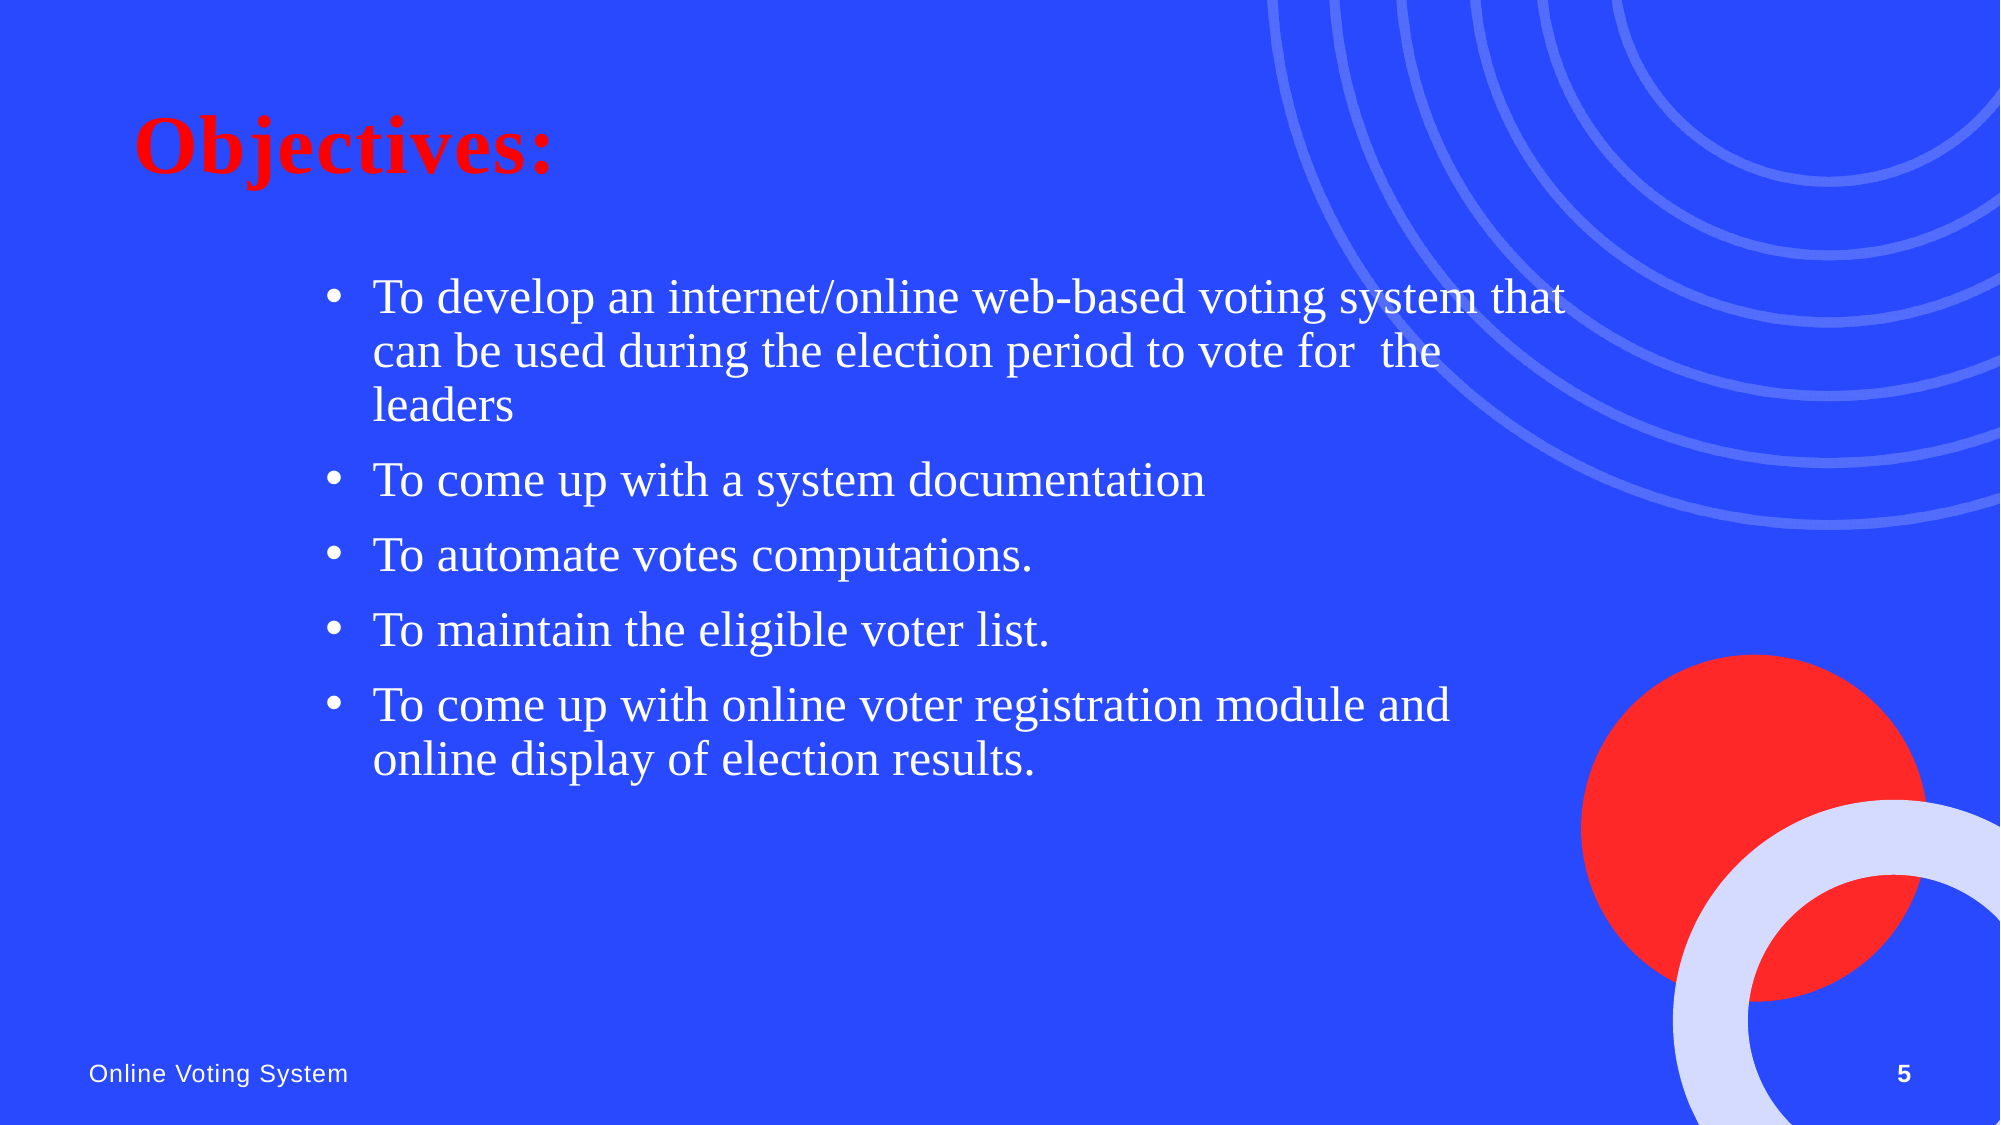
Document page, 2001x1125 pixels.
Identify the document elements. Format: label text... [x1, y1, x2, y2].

list To develop an internet/online web-based voting system that can be used during the election period to vote for the leaders To come up with a system documentation To automate votes computations. To maintain the eligible voter list. To come up with online voter registration module and online display of election results. [325, 245, 1569, 812]
footer Online Voting System [88, 1042, 813, 1103]
slide_number 5 [1461, 1042, 1912, 1103]
title Objectives: [133, 102, 1000, 260]
picture [1266, 0, 2000, 530]
